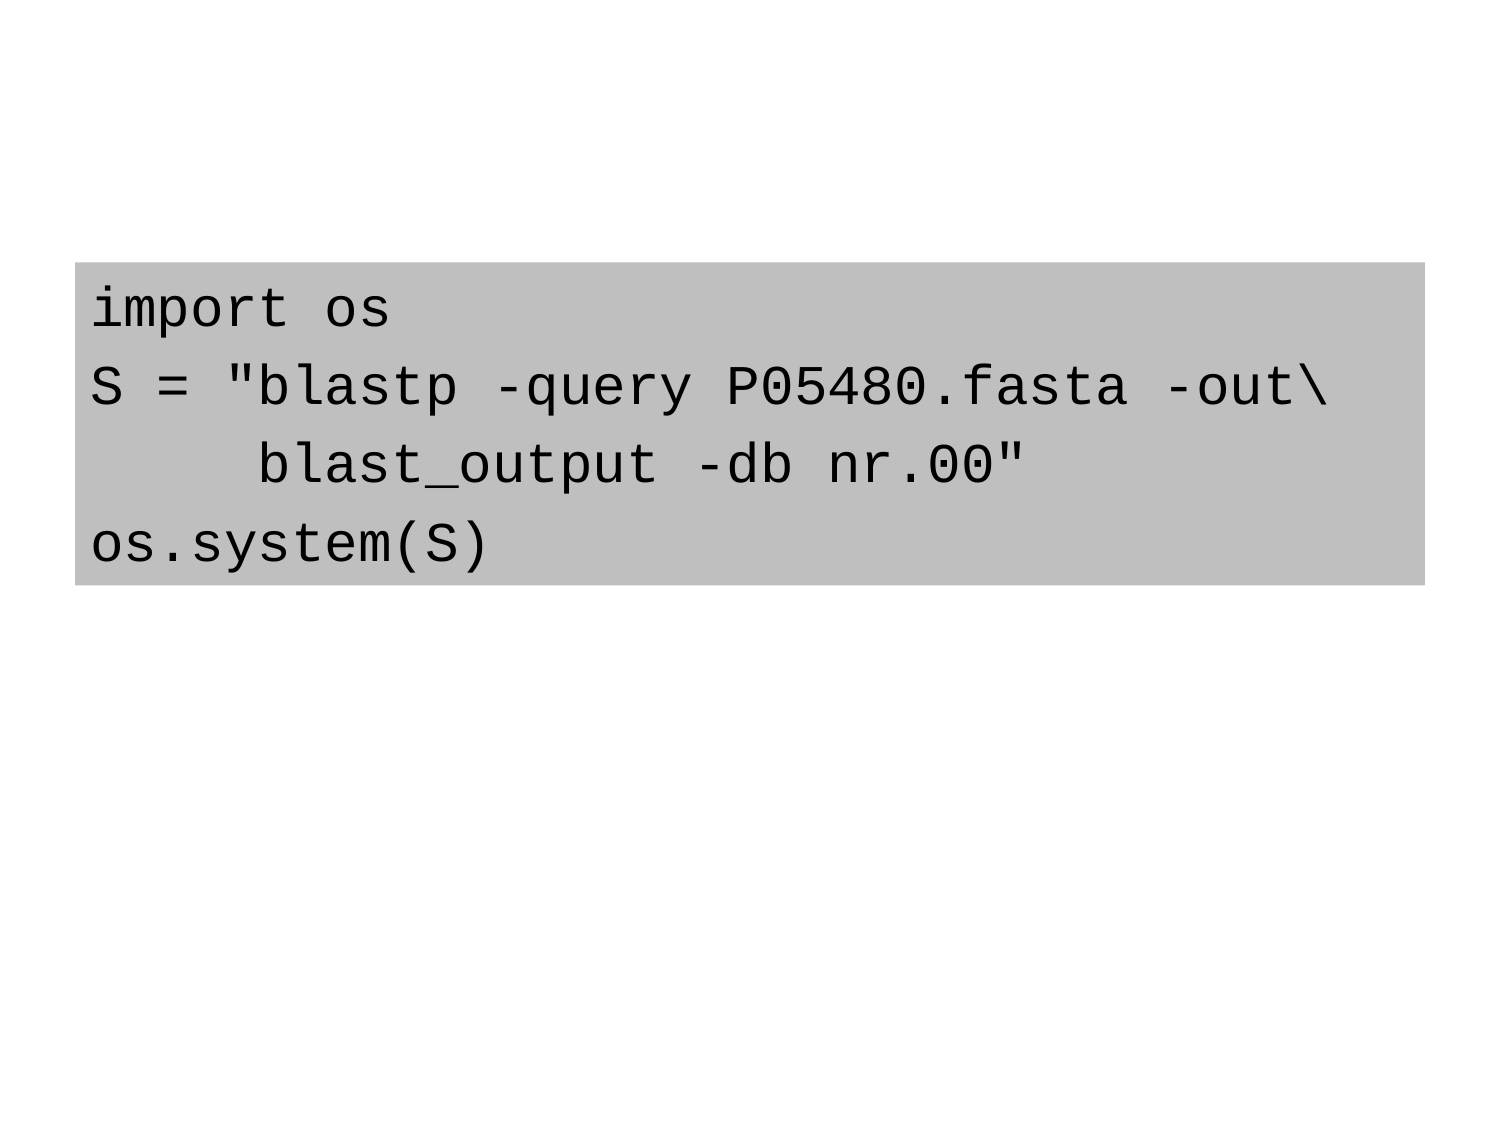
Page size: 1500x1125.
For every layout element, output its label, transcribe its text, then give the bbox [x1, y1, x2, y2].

list import os S = "blastp -query P05480.fasta -out\ blast_output -db nr.00" os.system(S) [75, 262, 1425, 586]
